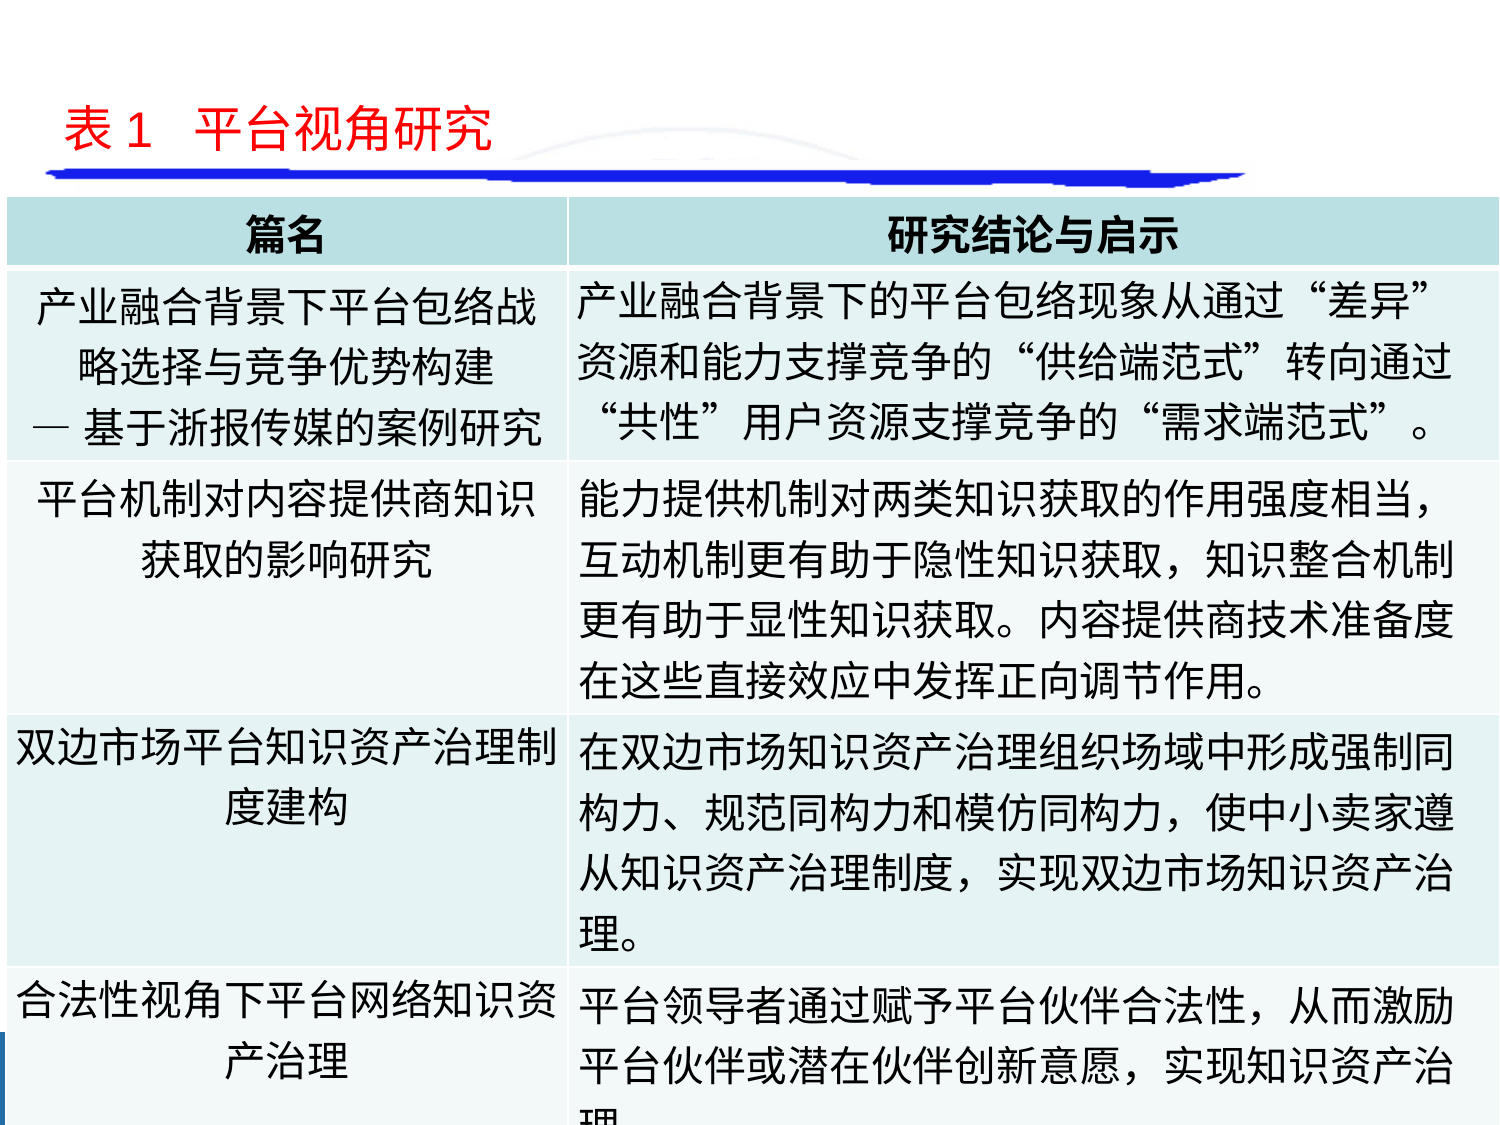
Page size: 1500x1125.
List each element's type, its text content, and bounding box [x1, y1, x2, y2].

table_cell 产业融合背景下平台包络战略选择与竞争优势构建 —基于浙报传媒的案例研究 [7, 271, 567, 460]
table_cell 平台机制对内容提供商知识获取的影响研究 [7, 462, 567, 713]
table_cell 平台领导者通过赋予平台伙伴合法性，从而激励平台伙伴或潜在伙伴创新意愿，实现知识资产治理。 [569, 968, 1499, 1125]
table_cell 在双边市场知识资产治理组织场域中形成强制同构力、规范同构力和模仿同构力，使中小卖家遵从知识资产治理制度，实现双边市场知识资产治理。 [569, 715, 1499, 966]
table_cell 合法性视角下平台网络知识资产治理 [7, 968, 567, 1125]
table_cell 产业融合背景下的平台包络现象从通过“差异”资源和能力支撑竞争的“供给端范式”转向通过“共性”用户资源支撑竞争的“需求端范式”。 [569, 271, 1499, 460]
table_header 篇名 [7, 197, 567, 265]
text_box 表1 平台视角研究 [31, 89, 526, 165]
table_cell 能力提供机制对两类知识获取的作用强度相当，互动机制更有助于隐性知识获取，知识整合机制更有助于显性知识获取。内容提供商技术准备度在这些直接效应中发挥正向调节作用。 [569, 462, 1499, 713]
picture [41, 105, 1270, 195]
picture [0, 1032, 5, 1125]
table_cell 双边市场平台知识资产治理制度建构 [7, 715, 567, 966]
table_header 研究结论与启示 [569, 197, 1499, 265]
